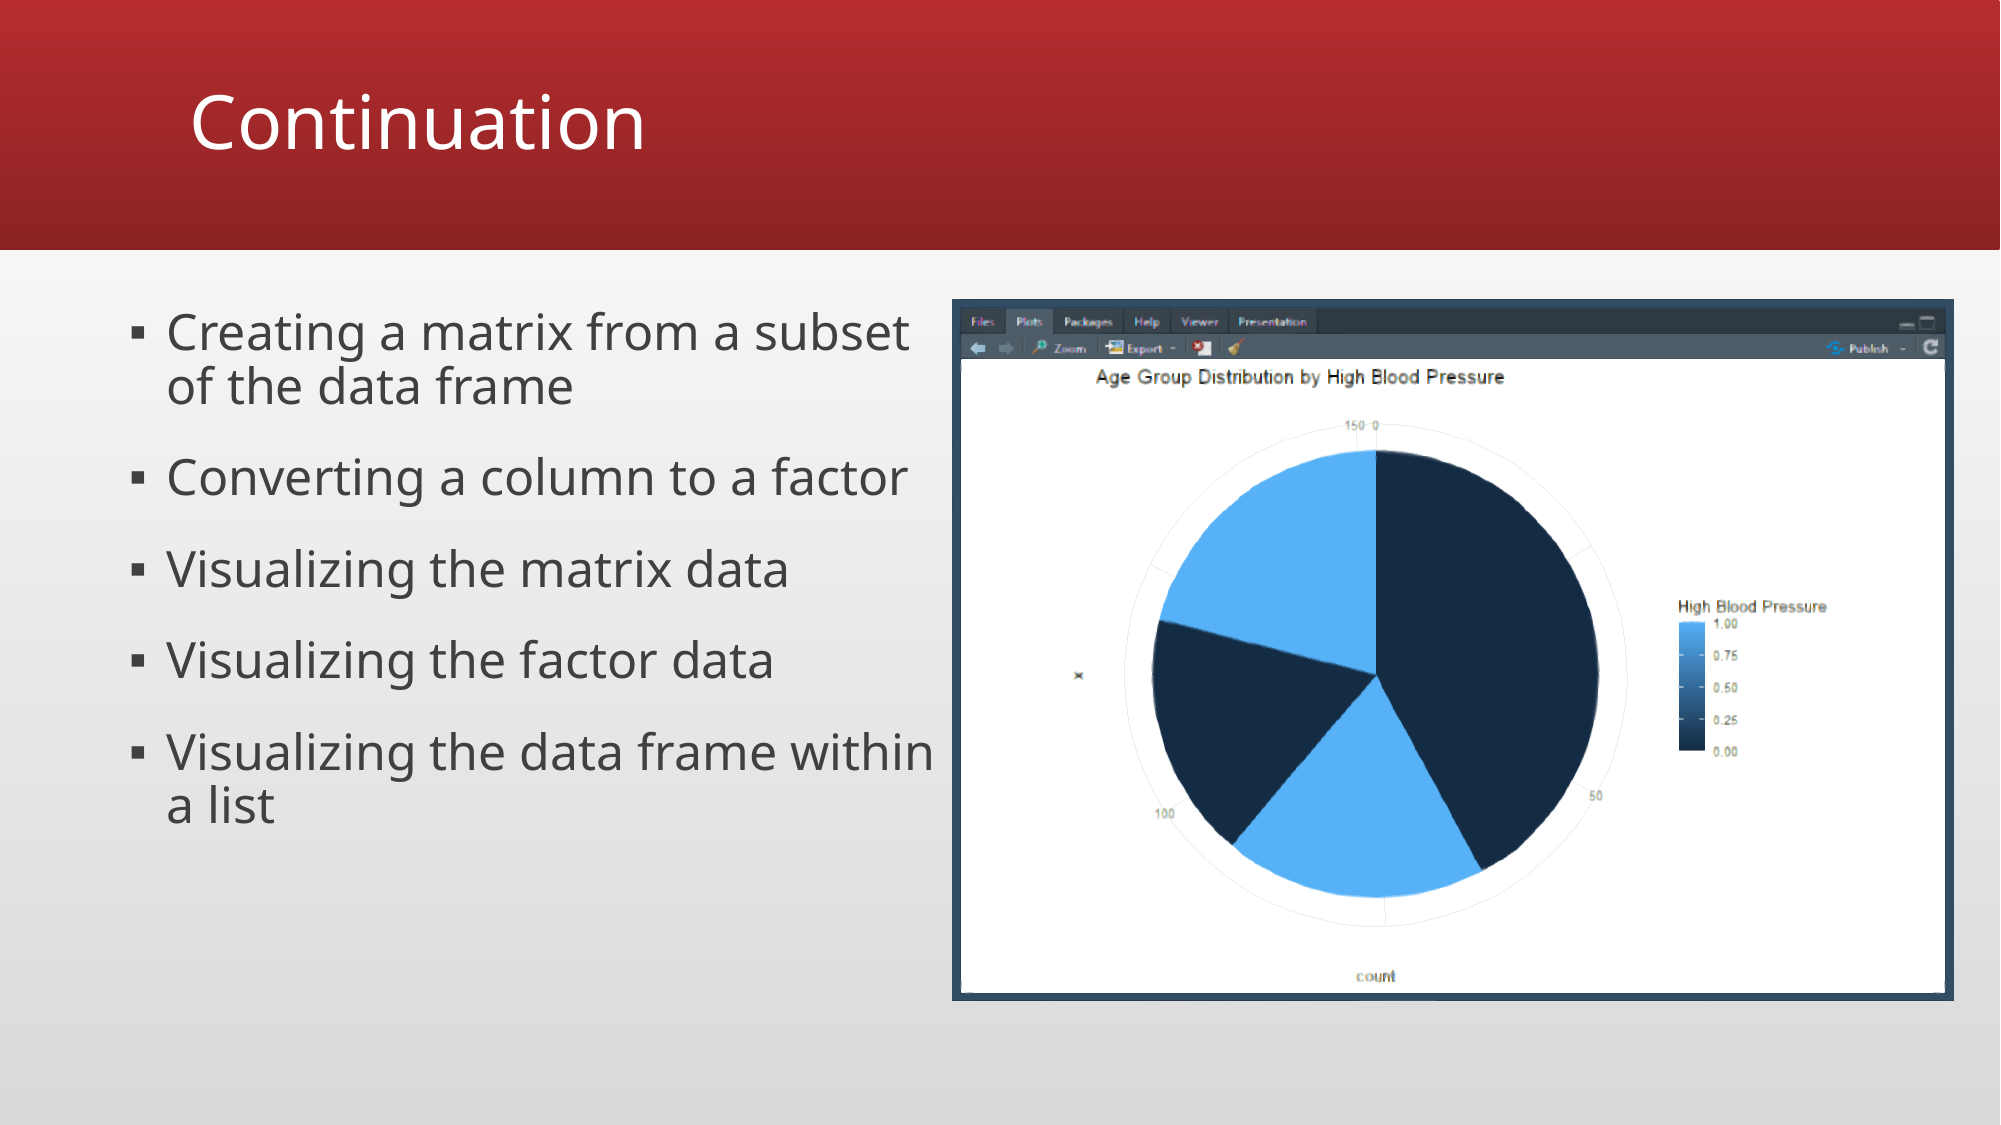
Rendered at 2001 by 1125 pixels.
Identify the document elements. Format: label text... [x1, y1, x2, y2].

title Continuation [174, 16, 1825, 234]
list Creating a matrix from a subset of the data frame Converting a column to a factor Visualizing the matrix data Visualizing the factor data Visualizing the data frame within a list [114, 299, 952, 917]
picture [952, 299, 1954, 1001]
